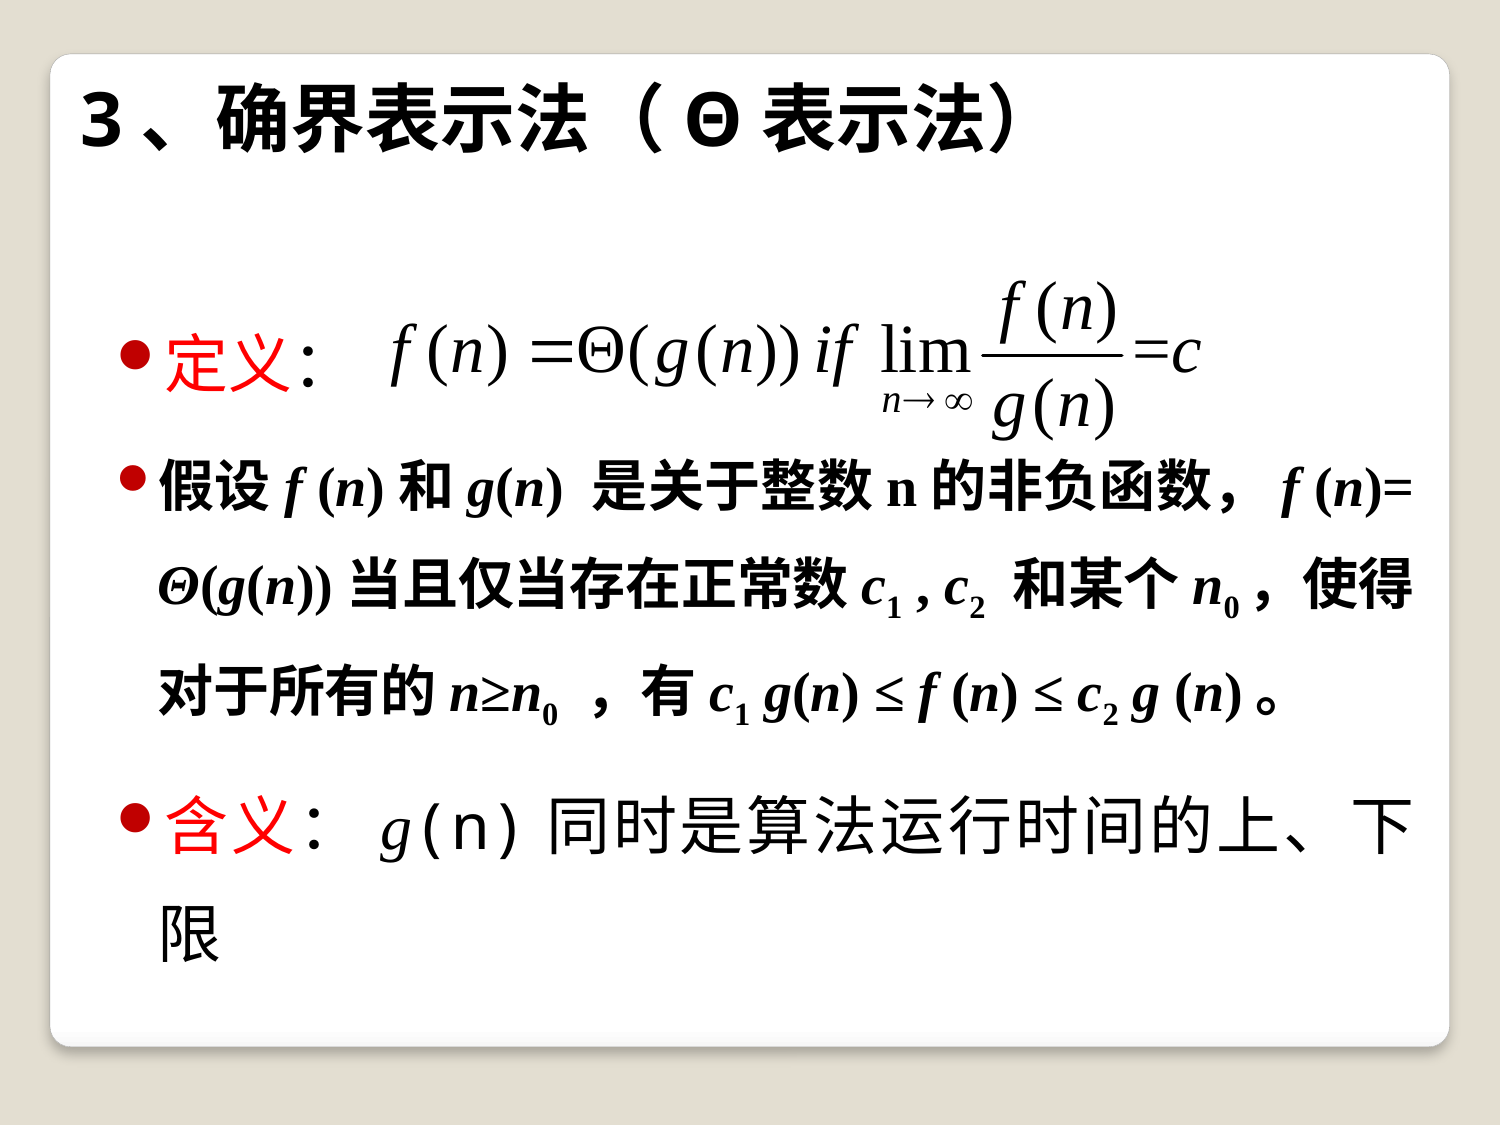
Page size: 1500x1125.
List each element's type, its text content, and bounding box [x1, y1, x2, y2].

title 3、确界表示法（Θ表示法） [64, 66, 1418, 167]
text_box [362, 257, 1222, 458]
list 定义： 假设f (n)和g(n) 是关于整数n的非负函数，f (n)= Θ(g(n))当且仅当存在正常数c1 , c2 和某个n0，使得对于所有的n≥n0 ，有c1 g(n) ≤ f (n) ≤ c2 g (n)。 含义：g(n)同时是算法运行时间的上、下限 [86, 234, 1430, 1079]
